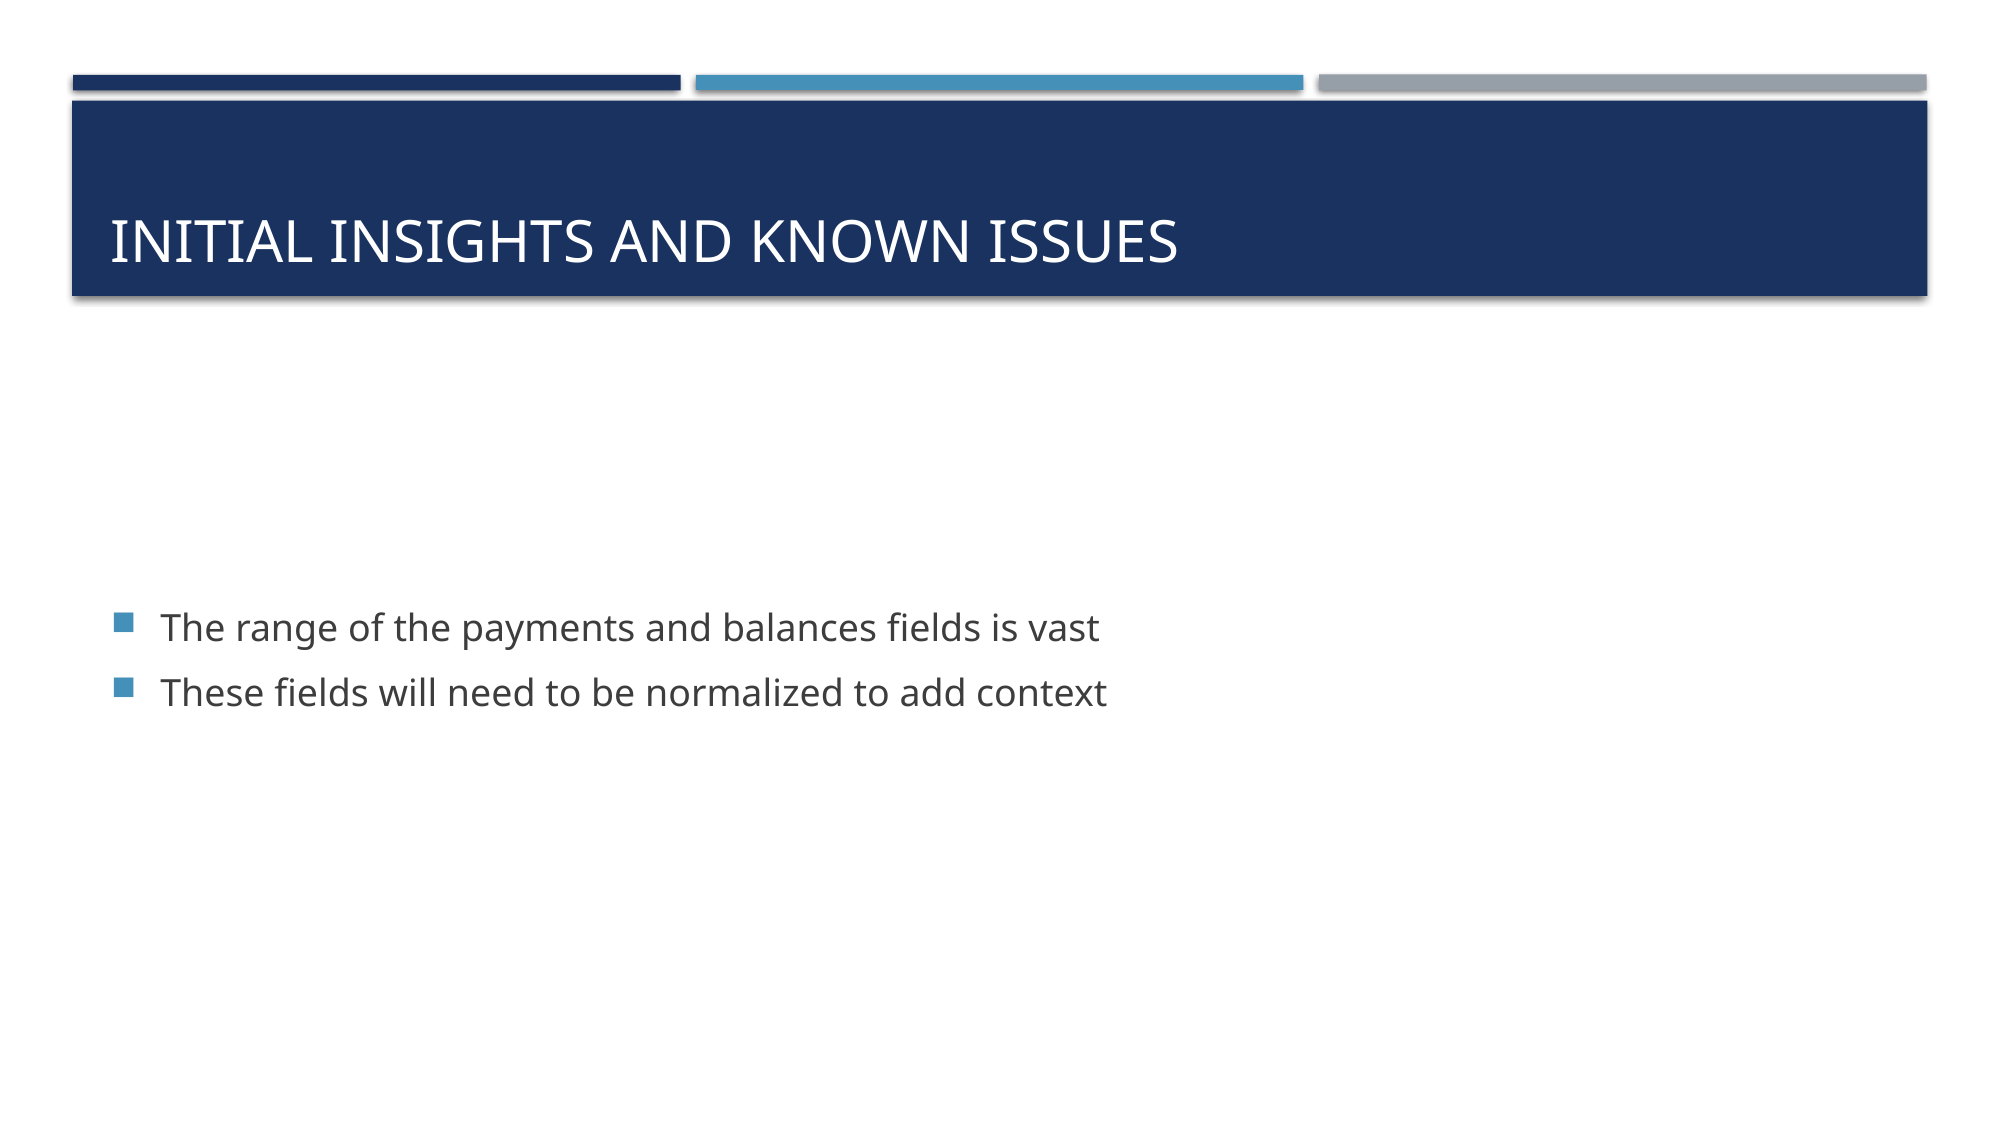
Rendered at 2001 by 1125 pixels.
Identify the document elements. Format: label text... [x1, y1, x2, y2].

title Initial Insights and Known Issues [95, 115, 1905, 282]
list The range of the payments and balances fields is vast These fields will need to be normalized to add context [95, 357, 1905, 962]
